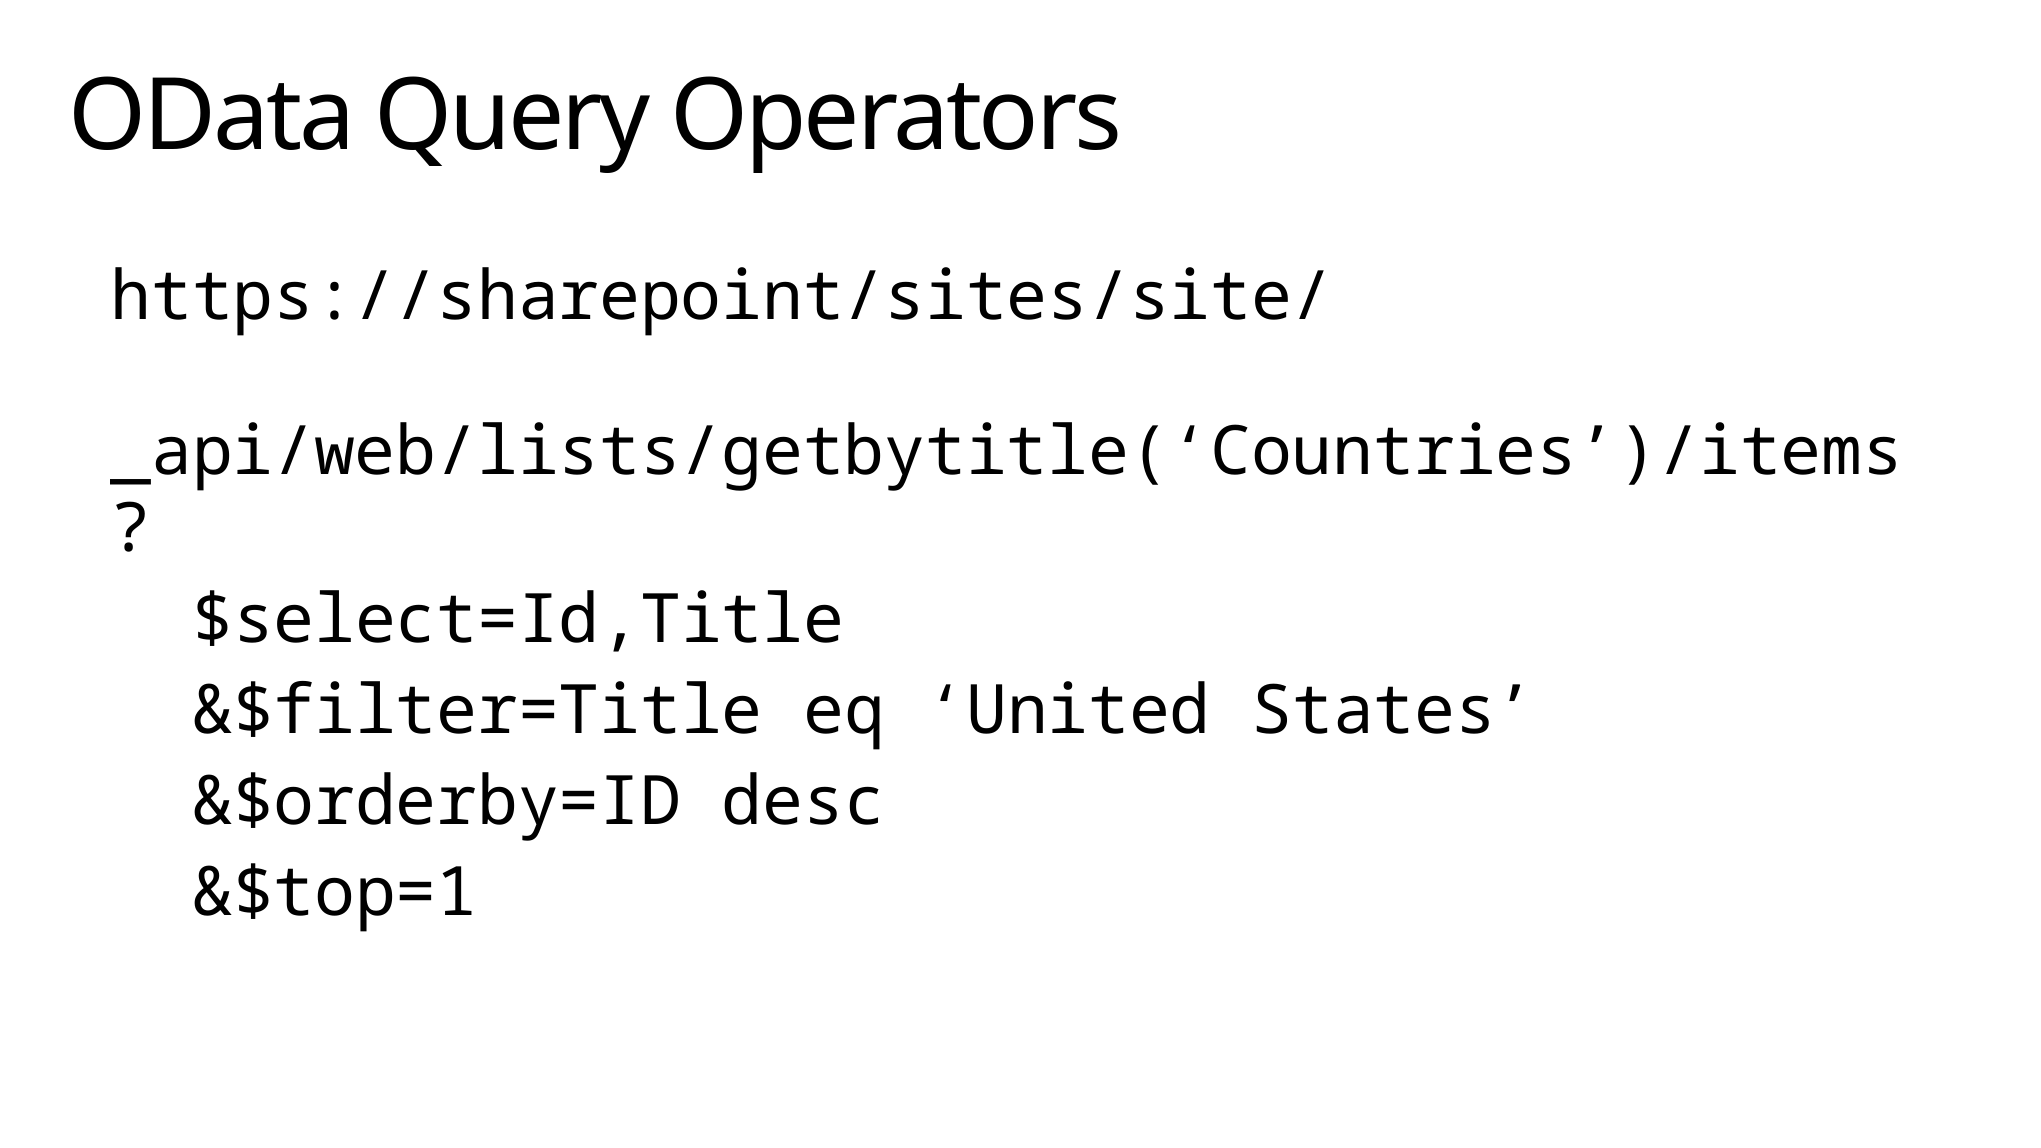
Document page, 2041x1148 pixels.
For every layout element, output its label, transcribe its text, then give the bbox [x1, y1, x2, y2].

list https://sharepoint/sites/site/ _api/web/lists/getbytitle(‘Countries’)/items? $select=Id,Title &$filter=Title eq ‘United States’ &$orderby=ID desc &$top=1 [86, 242, 1954, 809]
title OData Query Operators [45, 48, 1996, 199]
